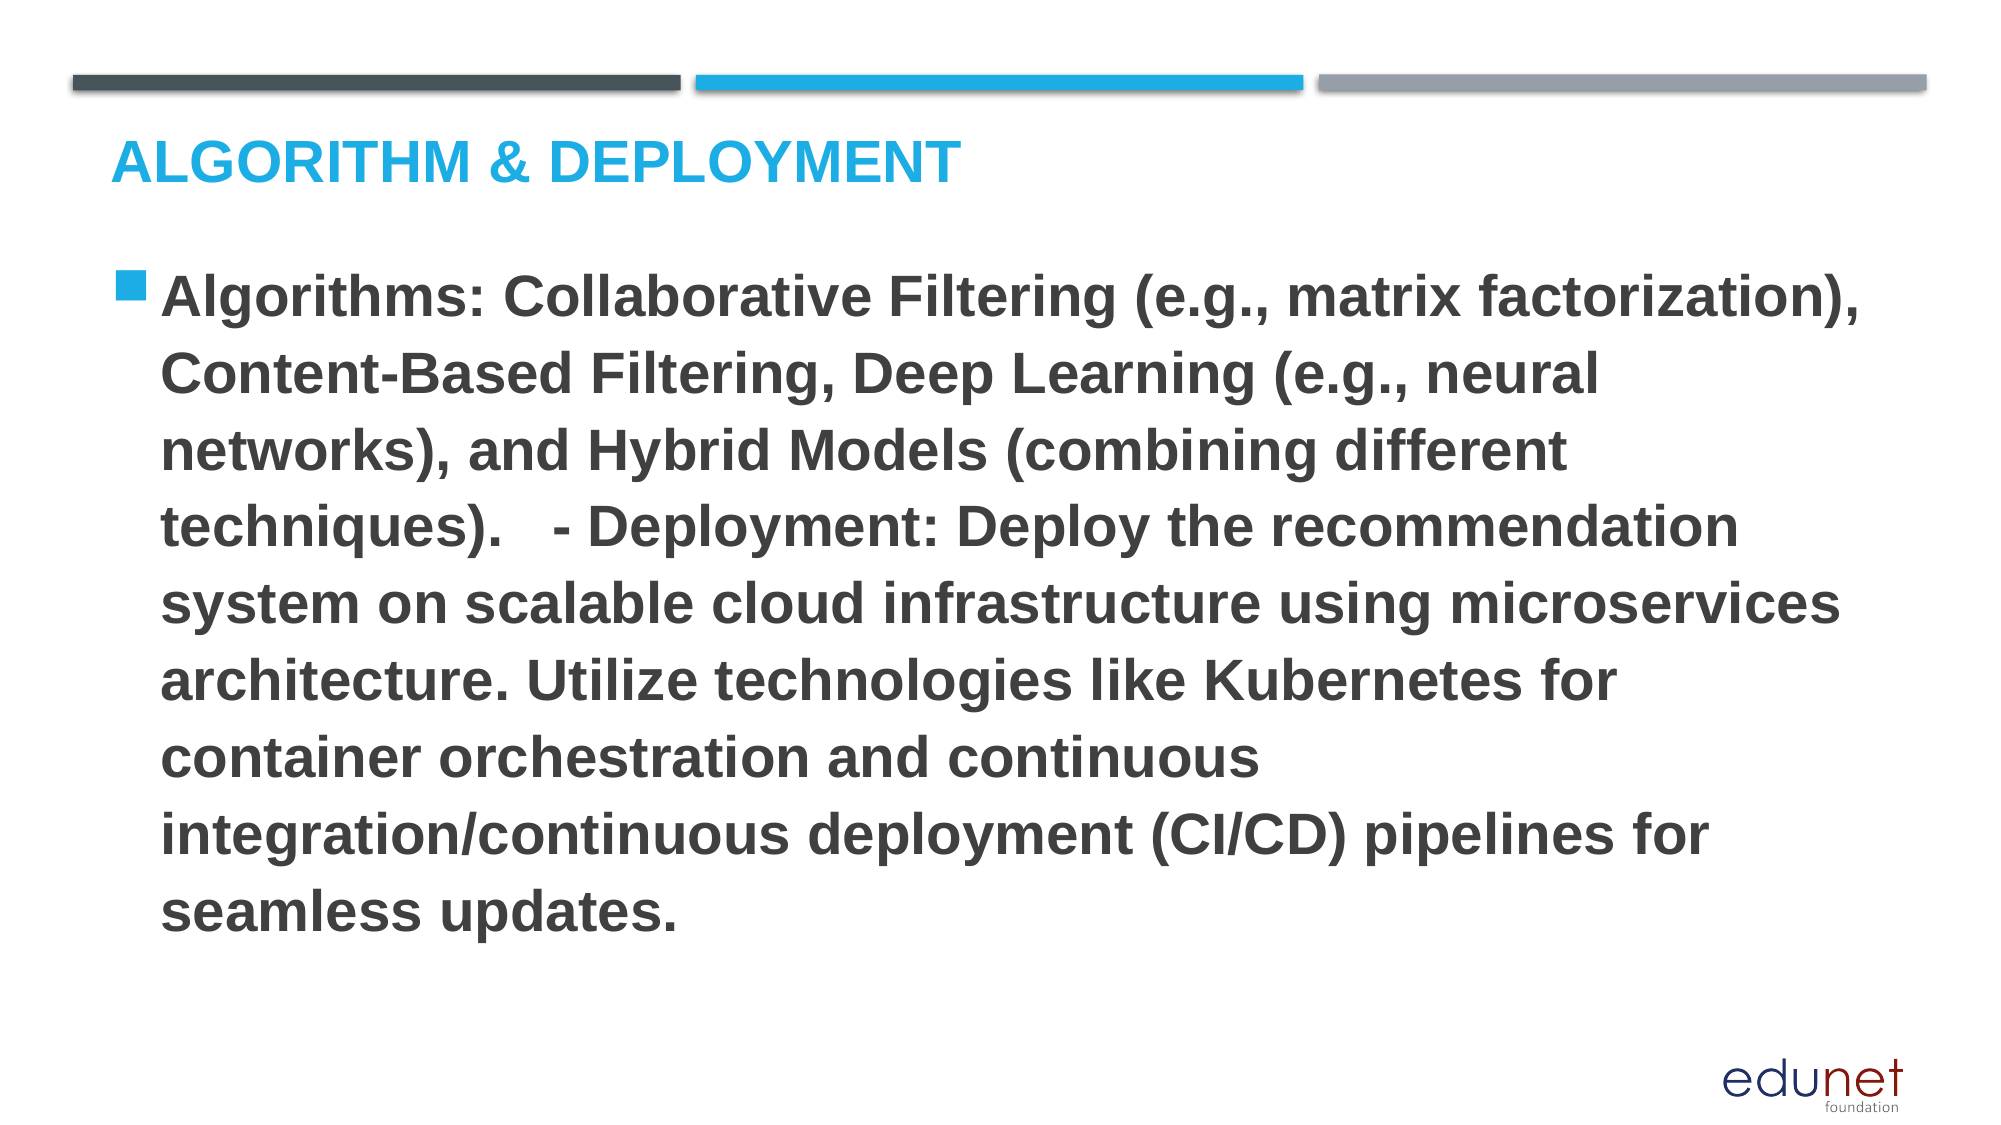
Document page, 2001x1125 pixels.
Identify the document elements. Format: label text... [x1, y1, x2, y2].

title Algorithm & Deployment [95, 115, 1905, 203]
list Algorithms: Collaborative Filtering (e.g., matrix factorization), Content-Based Filtering, Deep Learning (e.g., neural networks), and Hybrid Models (combining different techniques). - Deployment: Deploy the recommendation system on scalable cloud infrastructure using microservices architecture. Utilize technologies like Kubernetes for container orchestration and continuous integration/continuous deployment (CI/CD) pipelines for seamless updates. [95, 213, 1905, 981]
picture [1719, 1056, 1905, 1116]
